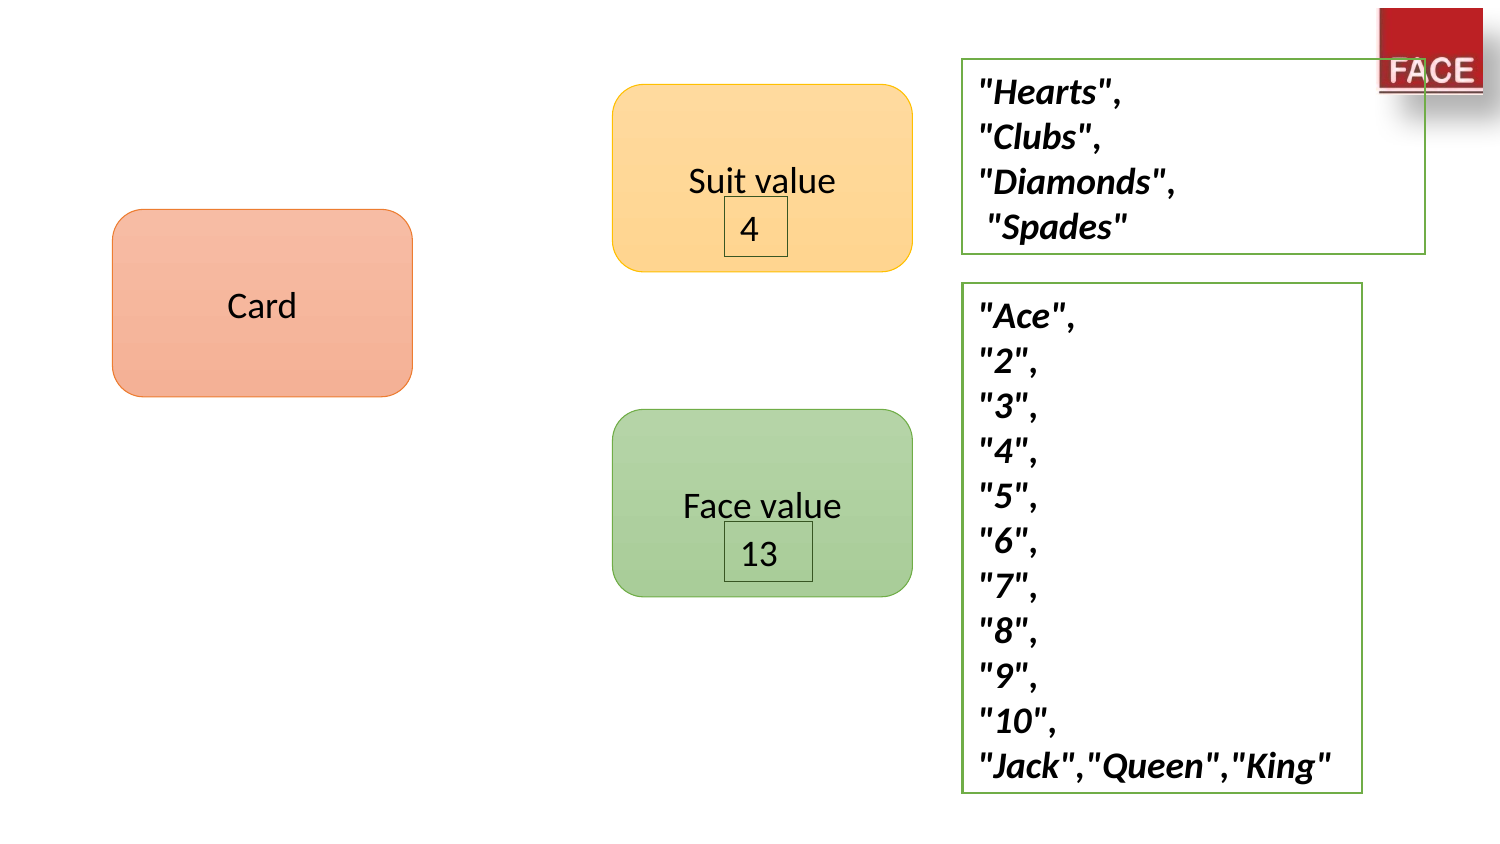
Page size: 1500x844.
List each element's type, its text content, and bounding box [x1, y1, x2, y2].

picture [1376, 8, 1483, 95]
text_box 4 [724, 196, 788, 257]
text_box Card [111, 208, 413, 398]
text_box Suit value [611, 83, 913, 273]
text_box Face value [611, 408, 913, 598]
text_box 13 [724, 521, 813, 582]
text_box "Ace", "2", "3", "4", "5", "6", "7", "8", "9", "10", "Jack","Queen","King" [961, 282, 1363, 794]
text_box "Hearts", "Clubs", "Diamonds", "Spades" [961, 58, 1426, 255]
